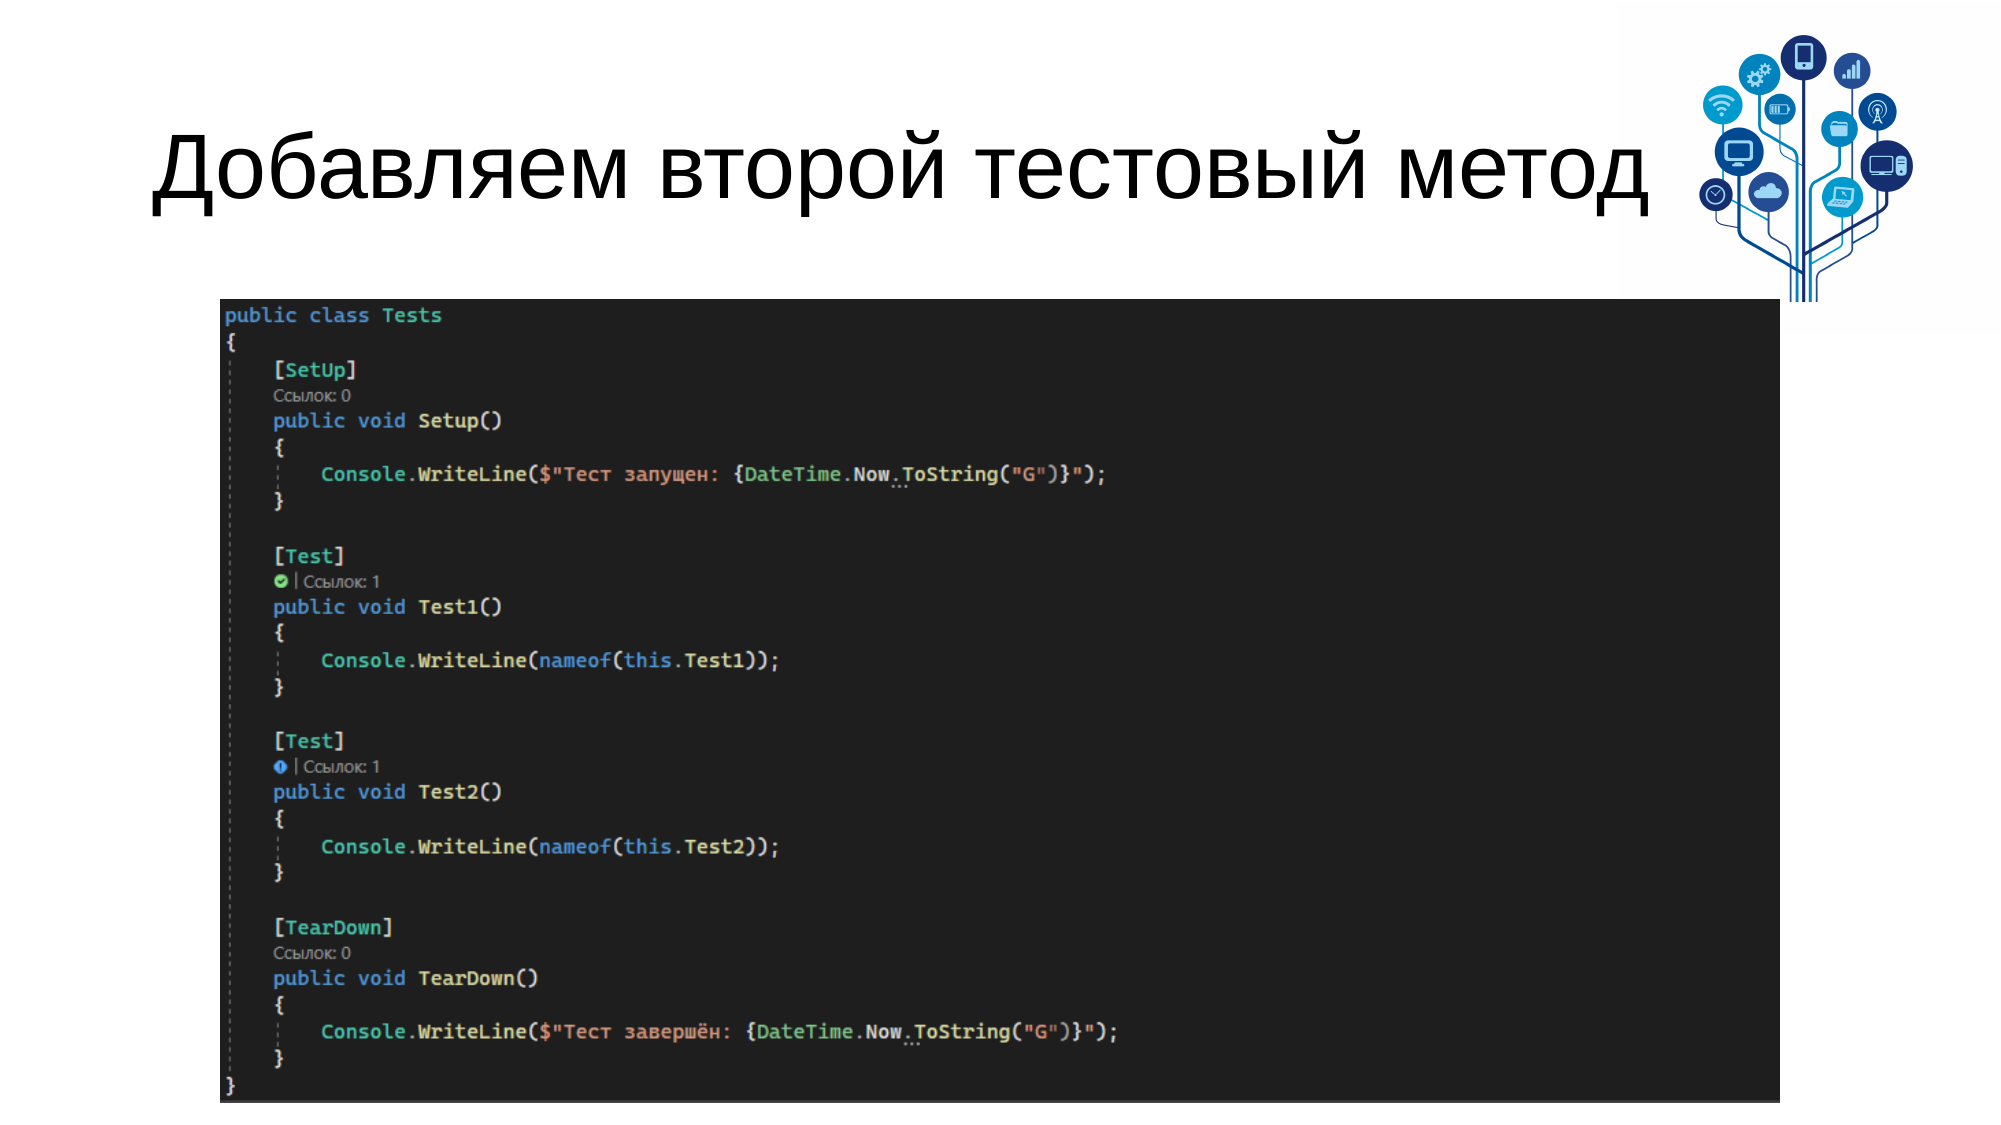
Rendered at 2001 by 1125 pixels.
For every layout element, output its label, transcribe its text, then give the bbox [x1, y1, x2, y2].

picture [1618, 3, 2000, 334]
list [220, 299, 1780, 1103]
title Добавляем второй тестовый метод [137, 59, 1692, 278]
